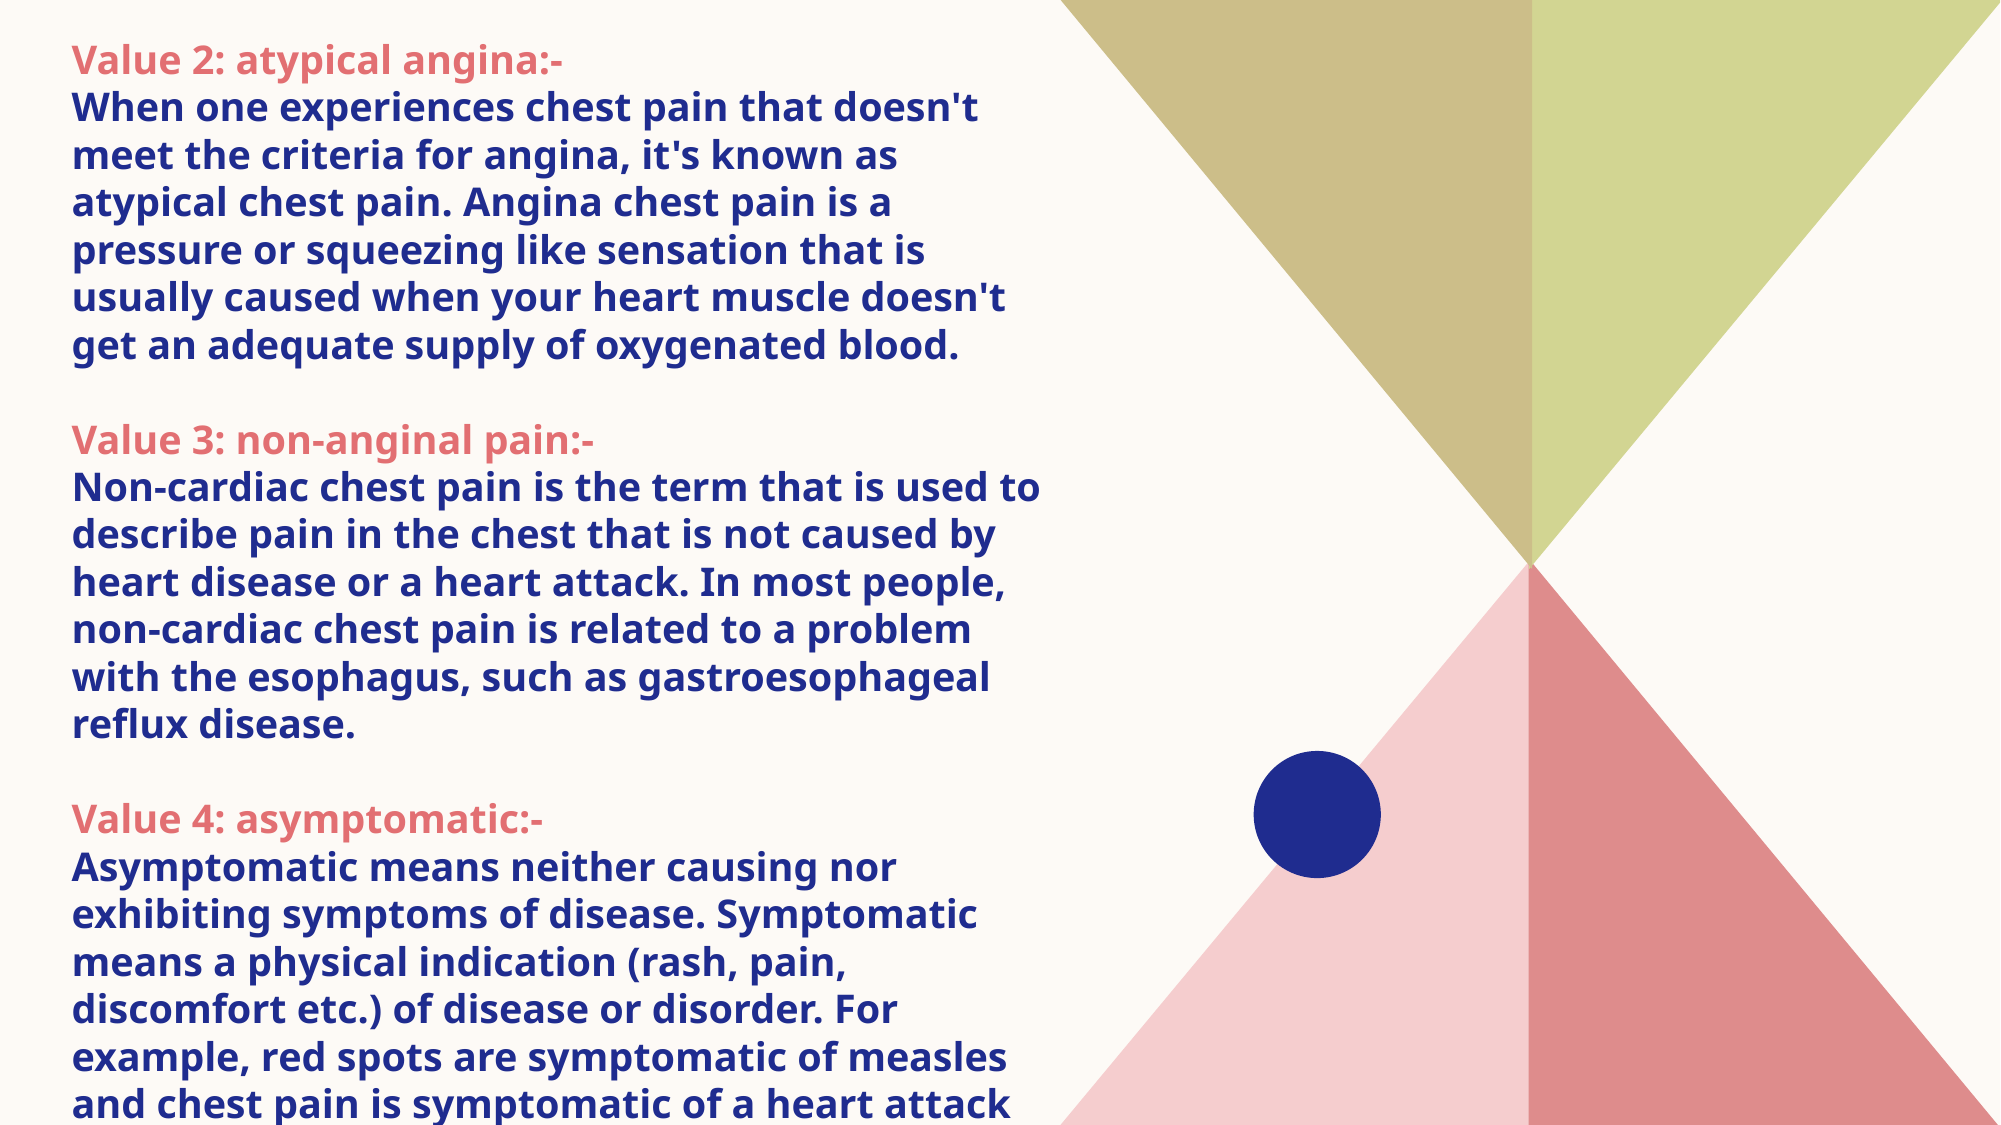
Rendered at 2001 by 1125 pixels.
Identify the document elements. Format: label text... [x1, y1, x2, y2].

text_box Value 2: atypical angina:- When one experiences chest pain that doesn't meet the criteria for angina, it's known as atypical chest pain. Angina chest pain is a pressure or squeezing like sensation that is usually caused when your heart muscle doesn't get an adequate supply of oxygenated blood. Value 3: non-anginal pain:- Non-cardiac chest pain is the term that is used to describe pain in the chest that is not caused by heart disease or a heart attack. In most people, non-cardiac chest pain is related to a problem with the esophagus, such as gastroesophageal reflux disease. Value 4: asymptomatic:- Asymptomatic means neither causing nor exhibiting symptoms of disease. Symptomatic means a physical indication (rash, pain, discomfort etc.) of disease or disorder. For example, red spots are symptomatic of measles and chest pain is symptomatic of a heart attack (myocardial infarction). [56, 27, 1059, 1125]
